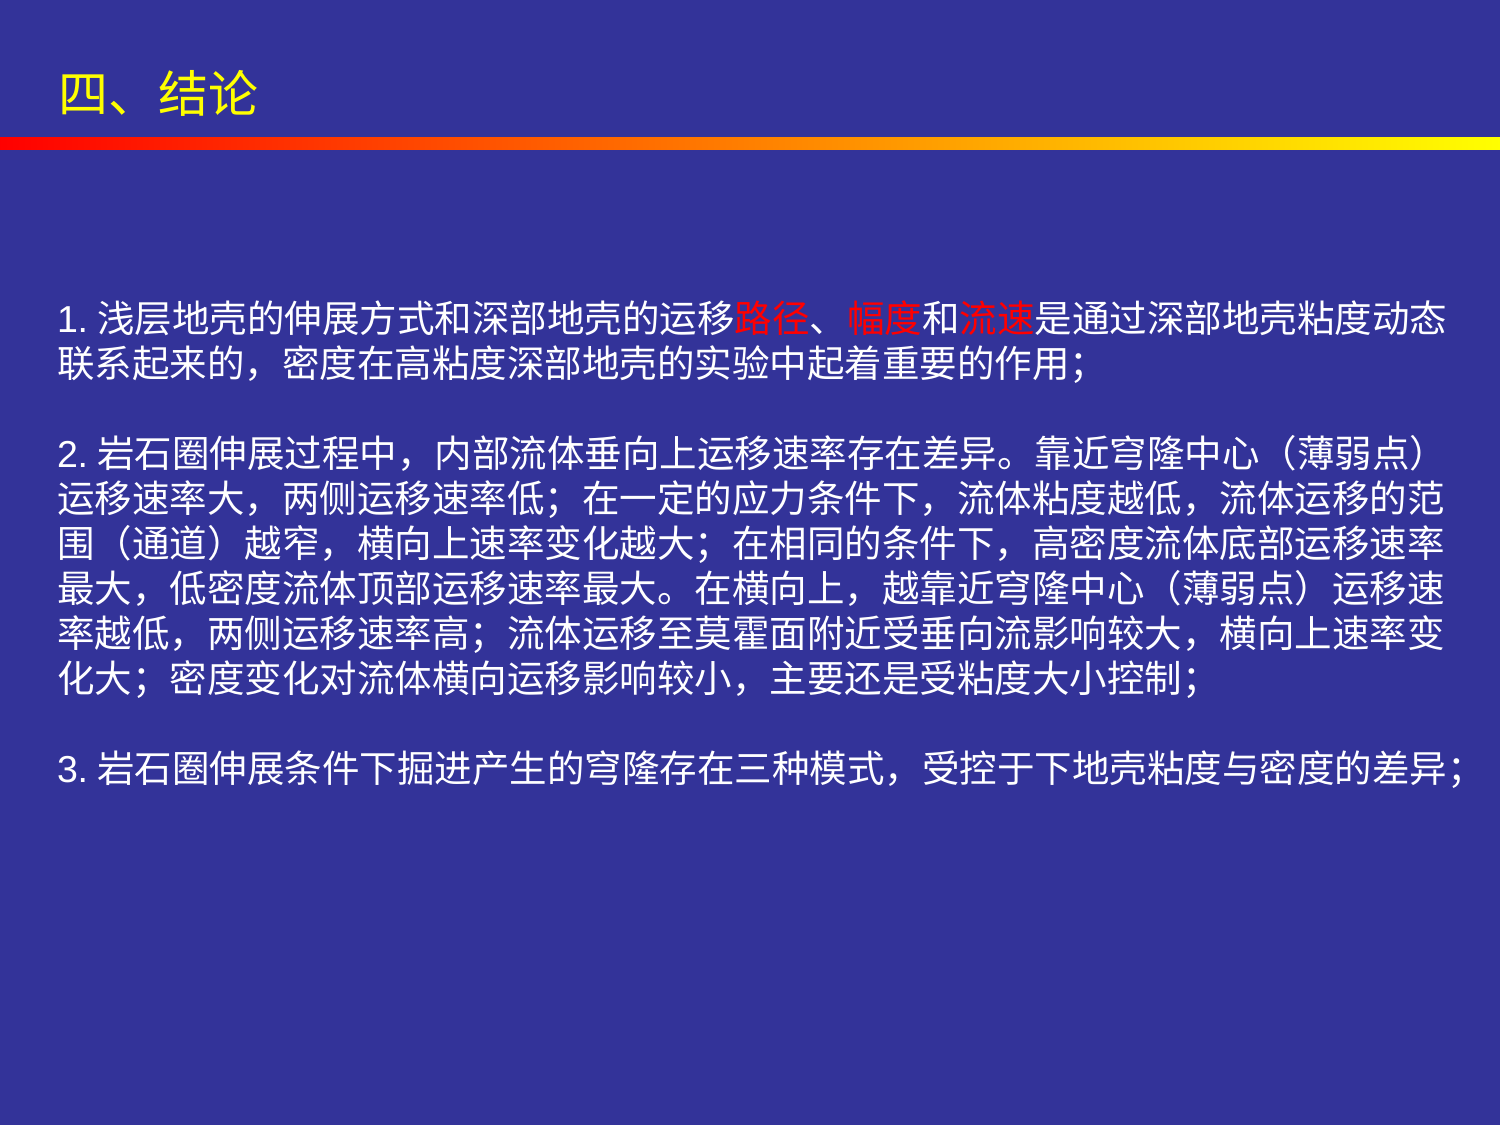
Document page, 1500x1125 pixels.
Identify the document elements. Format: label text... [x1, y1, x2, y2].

text_box 1.浅层地壳的伸展方式和深部地壳的运移路径、幅度和流速是通过深部地壳粘度动态联系起来的，密度在高粘度深部地壳的实验中起着重要的作用； 2.岩石圈伸展过程中，内部流体垂向上运移速率存在差异。靠近穹隆中心（薄弱点）运移速率大，两侧运移速率低；在一定的应力条件下，流体粘度越低，流体运移的范围（通道）越窄，横向上速率变化越大；在相同的条件下，高密度流体底部运移速率最大，低密度流体顶部运移速率最大。在横向上，越靠近穹隆中心（薄弱点）运移速率越低，两侧运移速率高；流体运移至莫霍面附近受垂向流影响较大，横向上速率变化大；密度变化对流体横向运移影响较小，主要还是受粘度大小控制； 3.岩石圈伸展条件下掘进产生的穹隆存在三种模式，受控于下地壳粘度与密度的差异； [42, 287, 1463, 933]
text_box 四、结论 [43, 10, 274, 130]
